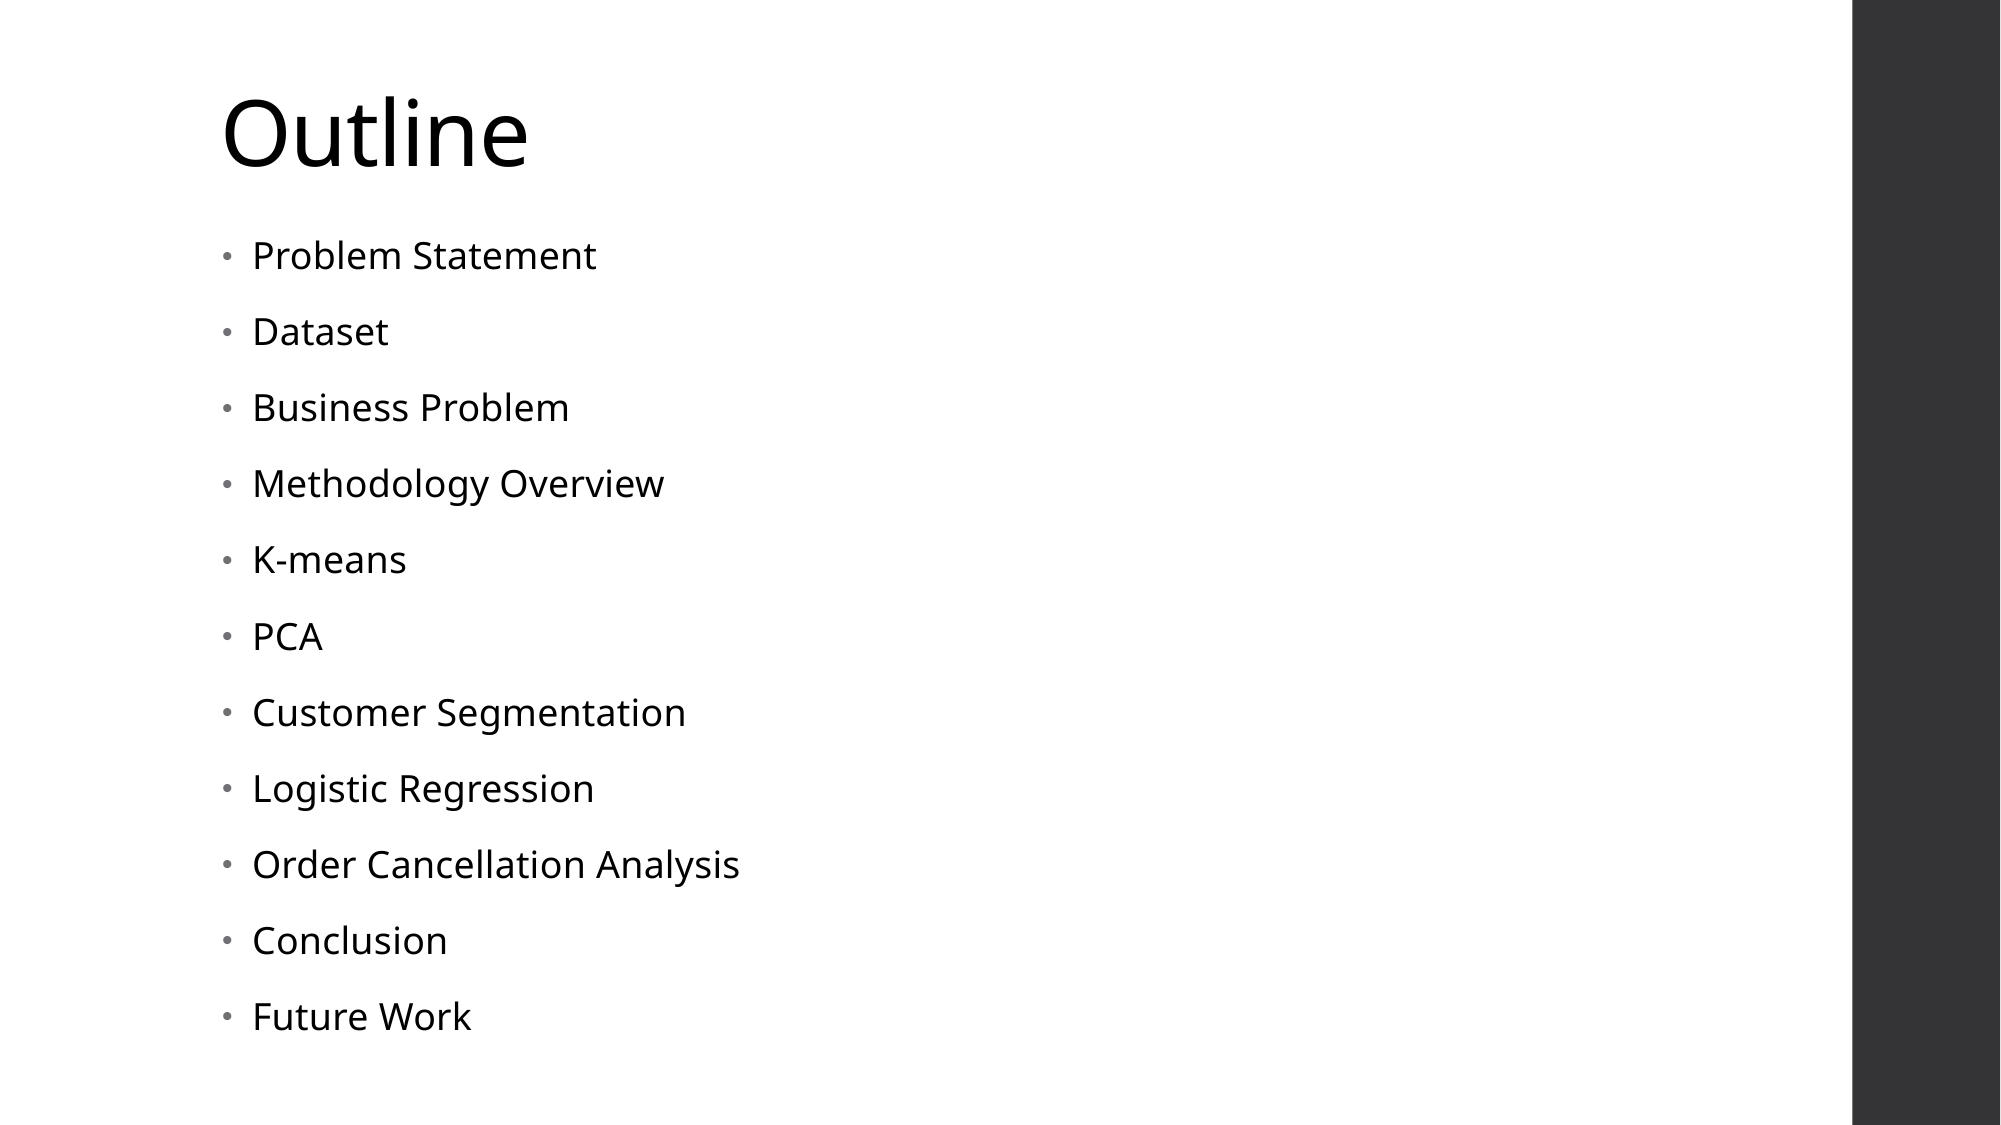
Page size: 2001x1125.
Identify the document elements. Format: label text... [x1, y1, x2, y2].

title Outline [205, 63, 1796, 194]
list Problem Statement Dataset Business Problem Methodology Overview K-means PCA Customer Segmentation Logistic Regression Order Cancellation Analysis Conclusion Future Work [206, 228, 1617, 1052]
